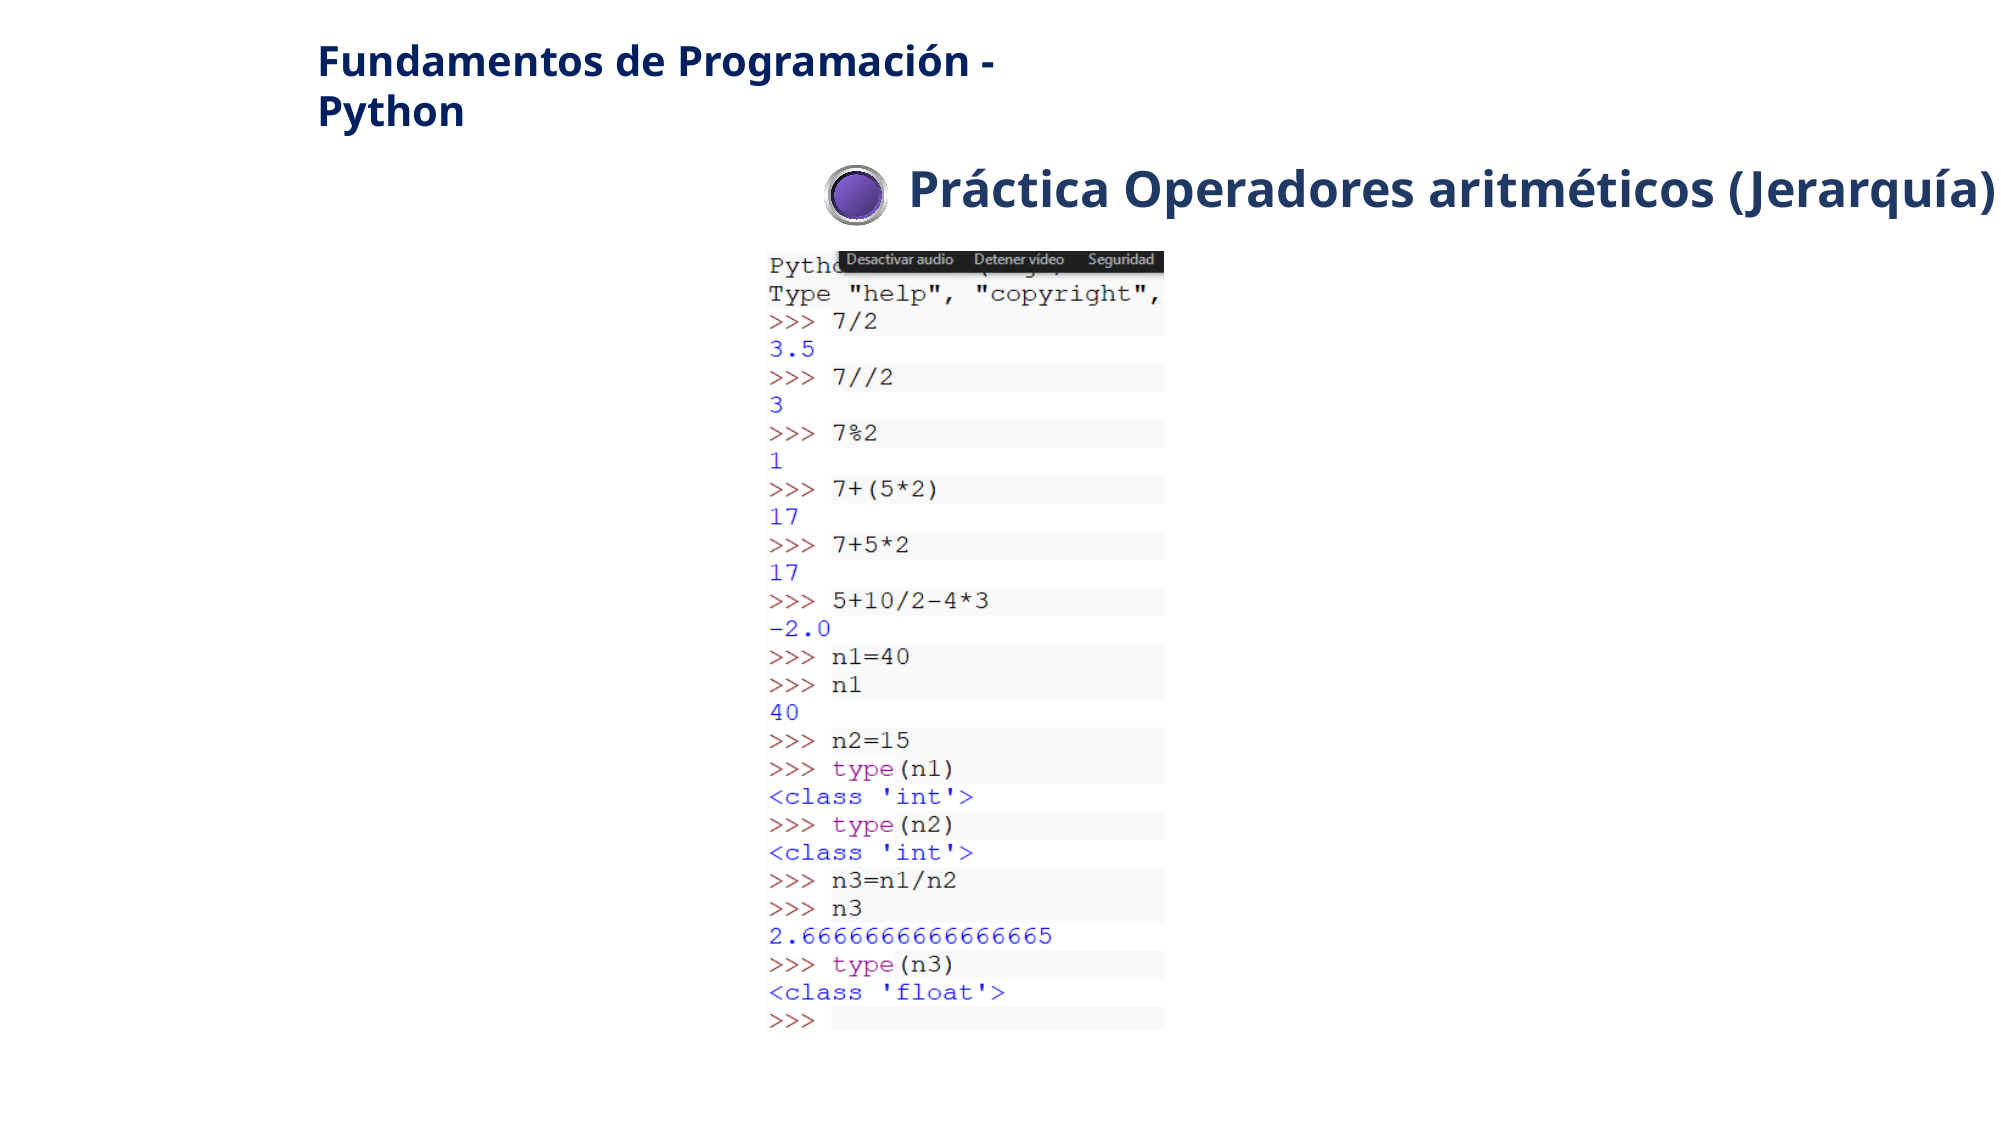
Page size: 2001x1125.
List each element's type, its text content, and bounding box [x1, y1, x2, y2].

picture [766, 251, 1164, 1030]
text_box Fundamentos de Programación - Python [302, 26, 1142, 142]
text_box Práctica Operadores aritméticos (Jerarquía) [893, 149, 2000, 225]
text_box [824, 164, 889, 226]
